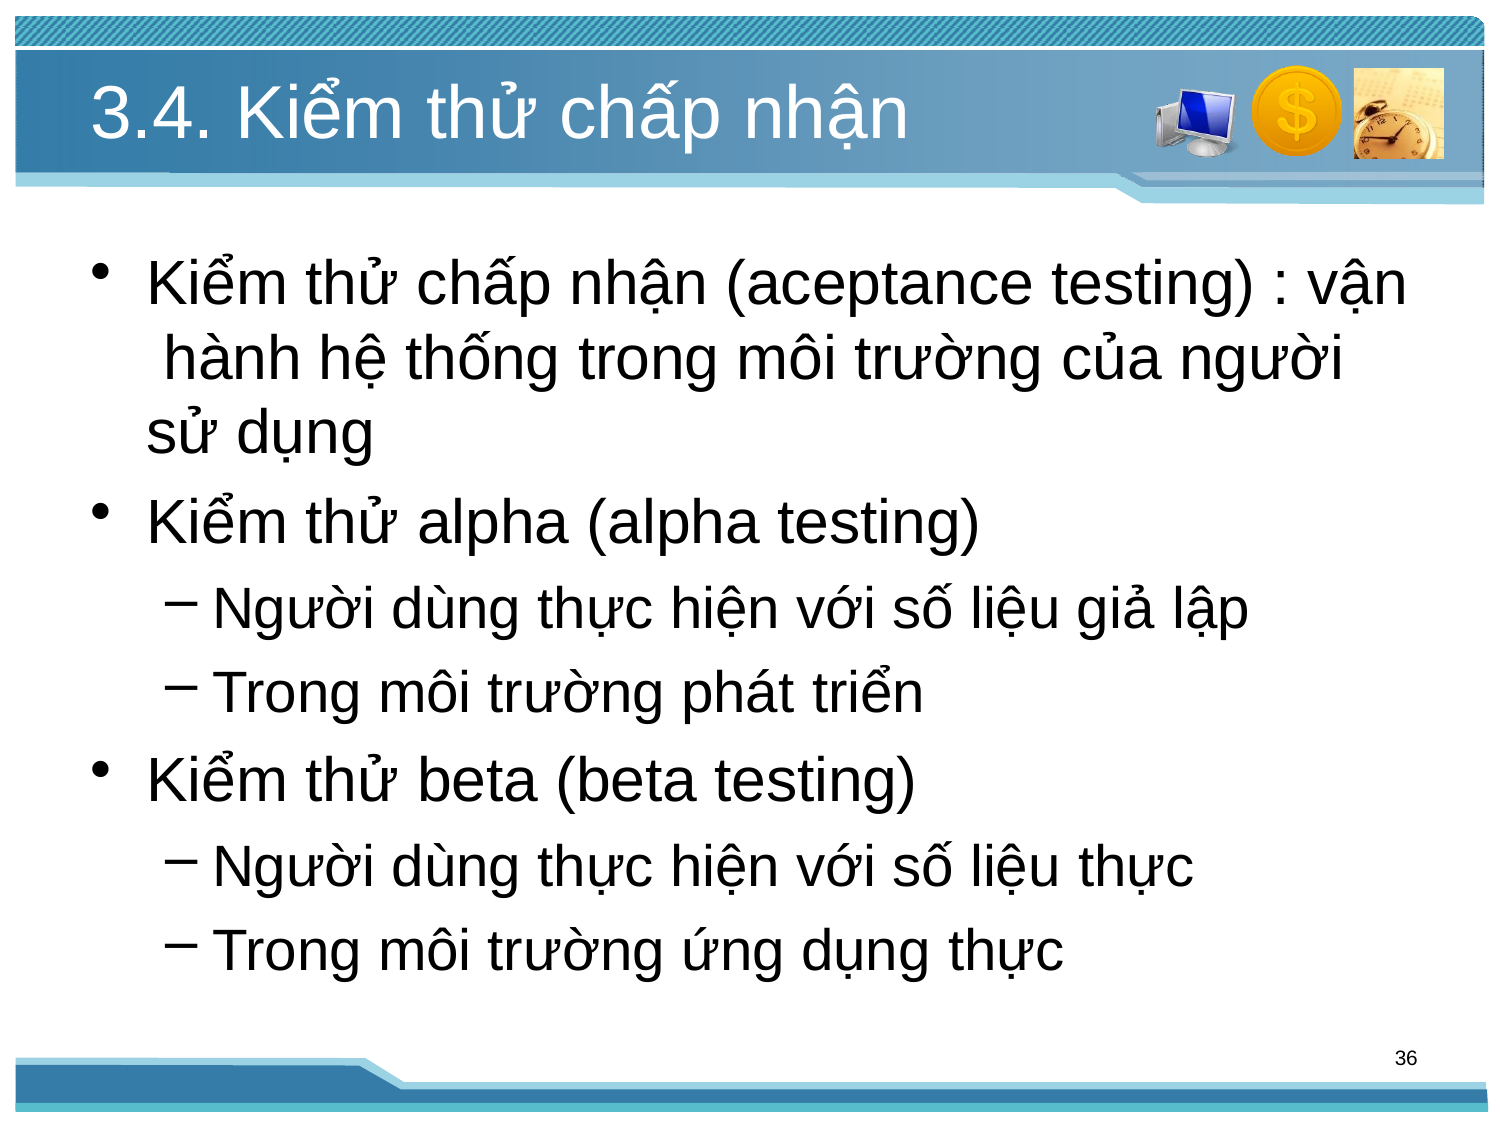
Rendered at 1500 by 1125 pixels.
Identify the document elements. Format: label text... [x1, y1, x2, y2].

text_box kiểm thử đơn vị [1131, 171, 1485, 181]
slide_number 36 [1388, 1044, 1424, 1125]
text_box Kiểm thử chấp nhận (aceptance testing) : vận hành hệ thống trong môi trường của người sử dụng Kiểm thử alpha (alpha testing) Người dùng thực hiện với số liệu giả lập Trong môi trường phát triển Kiểm thử beta (beta testing) Người dùng thực hiện với số liệu thực Trong môi trường ứng dụng thực [87, 239, 1412, 983]
picture [15, 50, 1485, 188]
picture [15, 16, 1485, 46]
title 3.4. Kiểm thử chấp nhận [87, 61, 914, 239]
